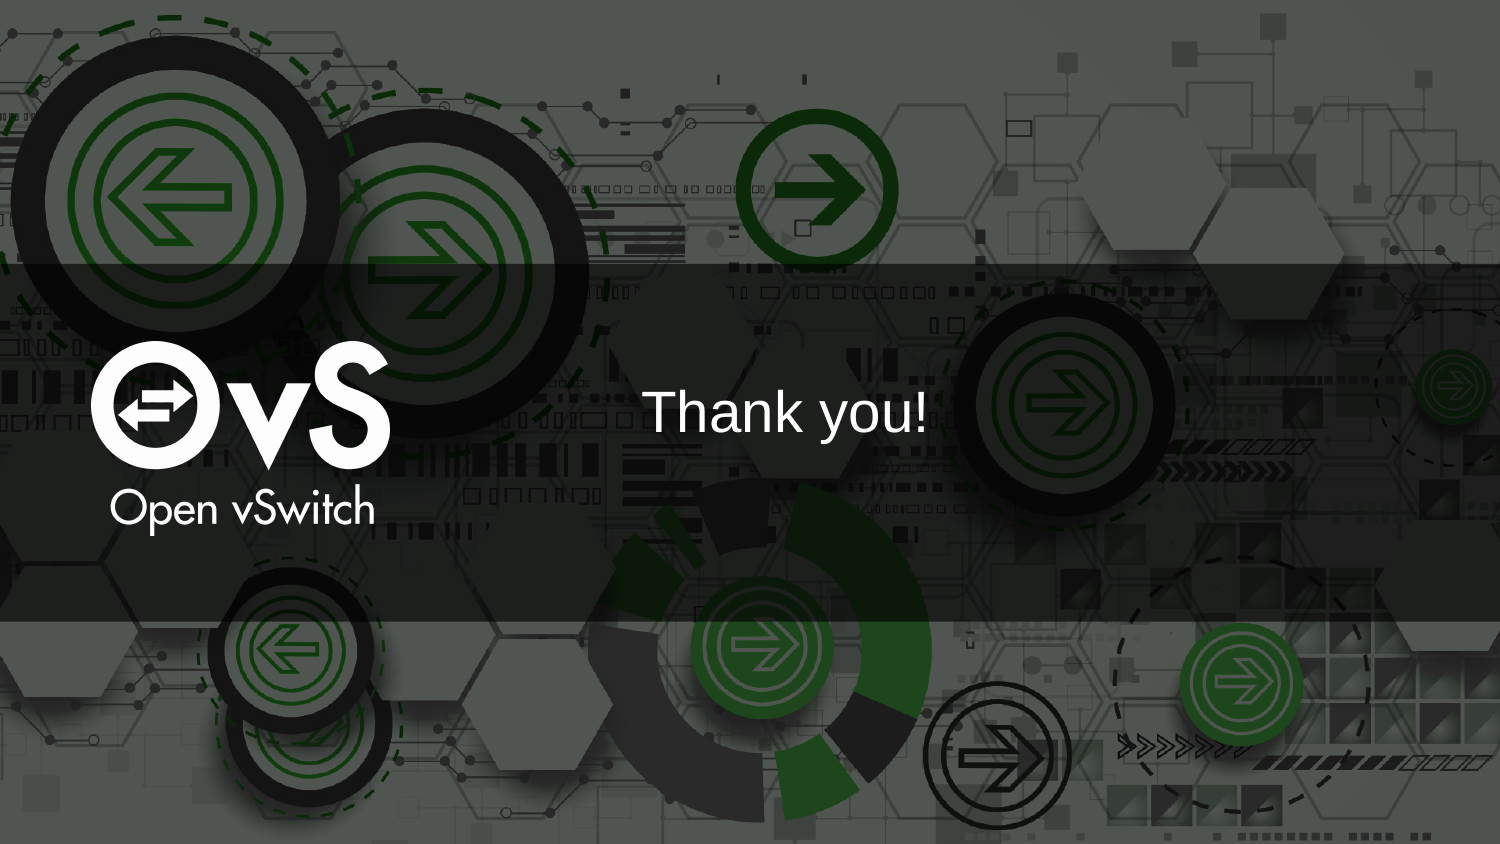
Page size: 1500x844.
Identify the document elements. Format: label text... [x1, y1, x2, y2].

title Thank you! [626, 351, 1499, 467]
picture [0, 0, 1500, 844]
